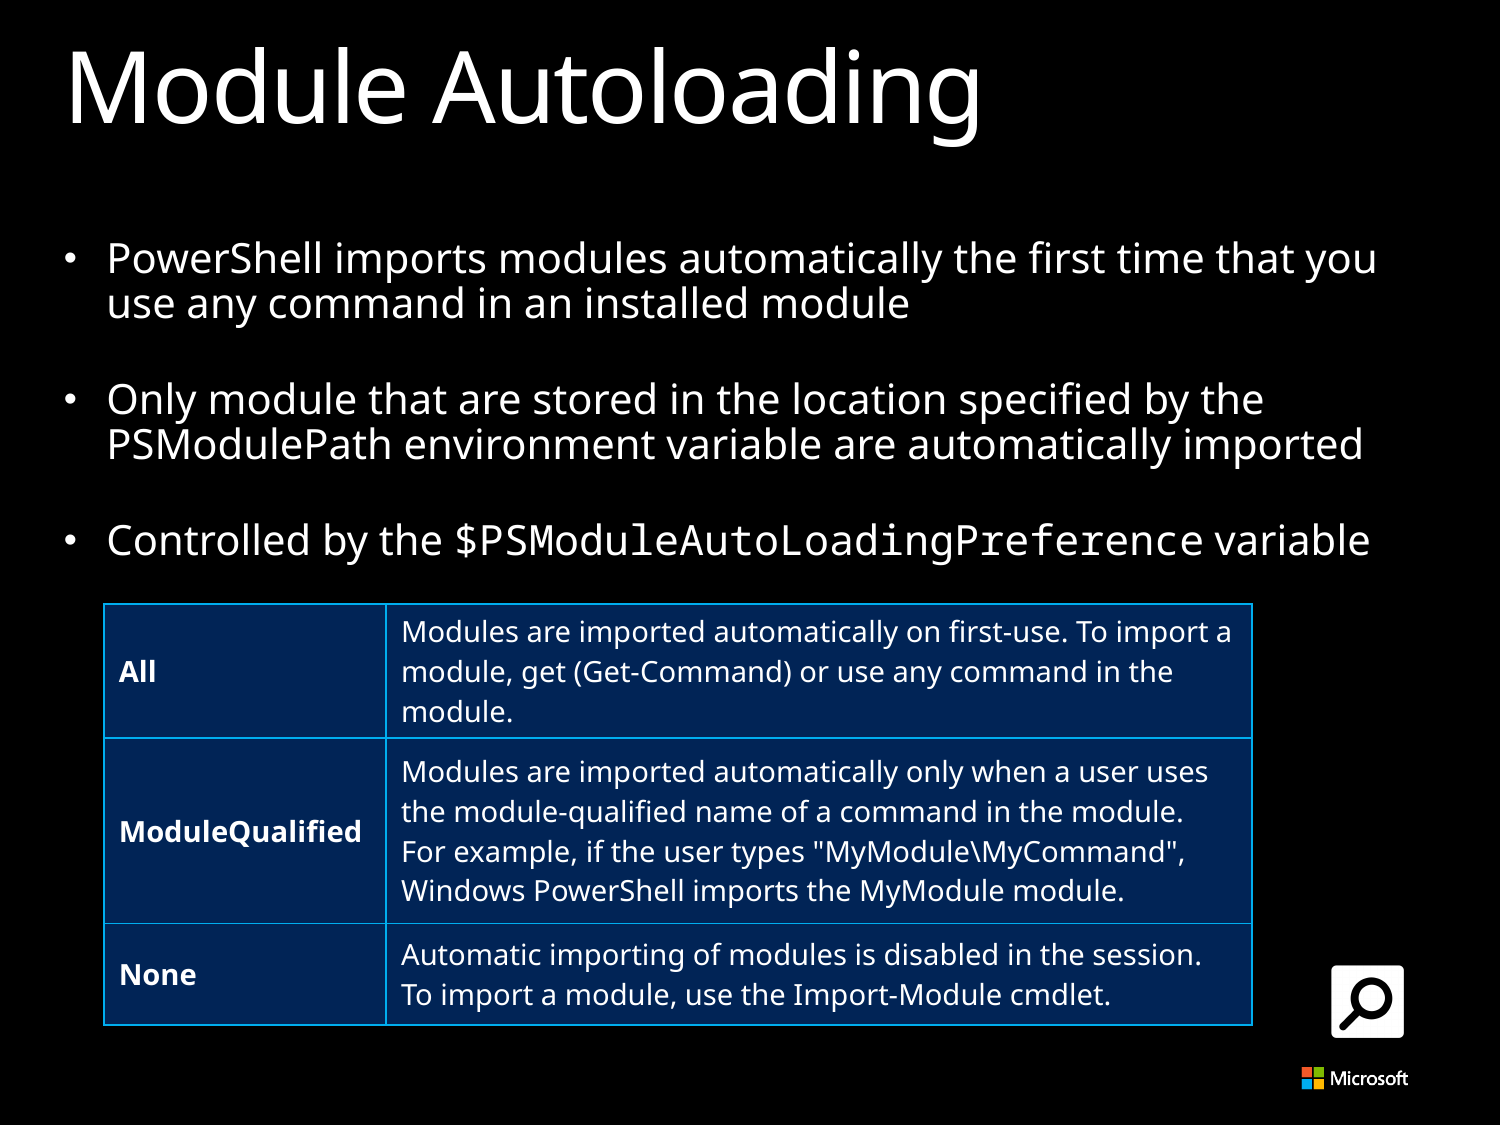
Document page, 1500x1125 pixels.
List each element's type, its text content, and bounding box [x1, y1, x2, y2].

table_header Modules are imported automatically on first-use. To import a module, get (Get-Command) or use any command in the module. [387, 605, 1251, 737]
picture [1288, 949, 1425, 1114]
table_header All [105, 605, 385, 737]
table_cell None [105, 924, 385, 1024]
table_cell ModuleQualified [105, 739, 385, 923]
title Module Autoloading [63, 37, 1436, 147]
table_cell Modules are imported automatically only when a user uses the module-qualified name of a command in the module. For example, if the user types "MyModule\MyCommand", Windows PowerShell imports the MyModule module. [387, 739, 1251, 923]
table_cell Automatic importing of modules is disabled in the session. To import a module, use the Import-Module cmdlet. [387, 924, 1251, 1024]
list PowerShell imports modules automatically the first time that you use any command in an installed module Only module that are stored in the location specified by the PSModulePath environment variable are automatically imported Controlled by the $PSModuleAutoLoadingPreference variable [63, 237, 1436, 630]
